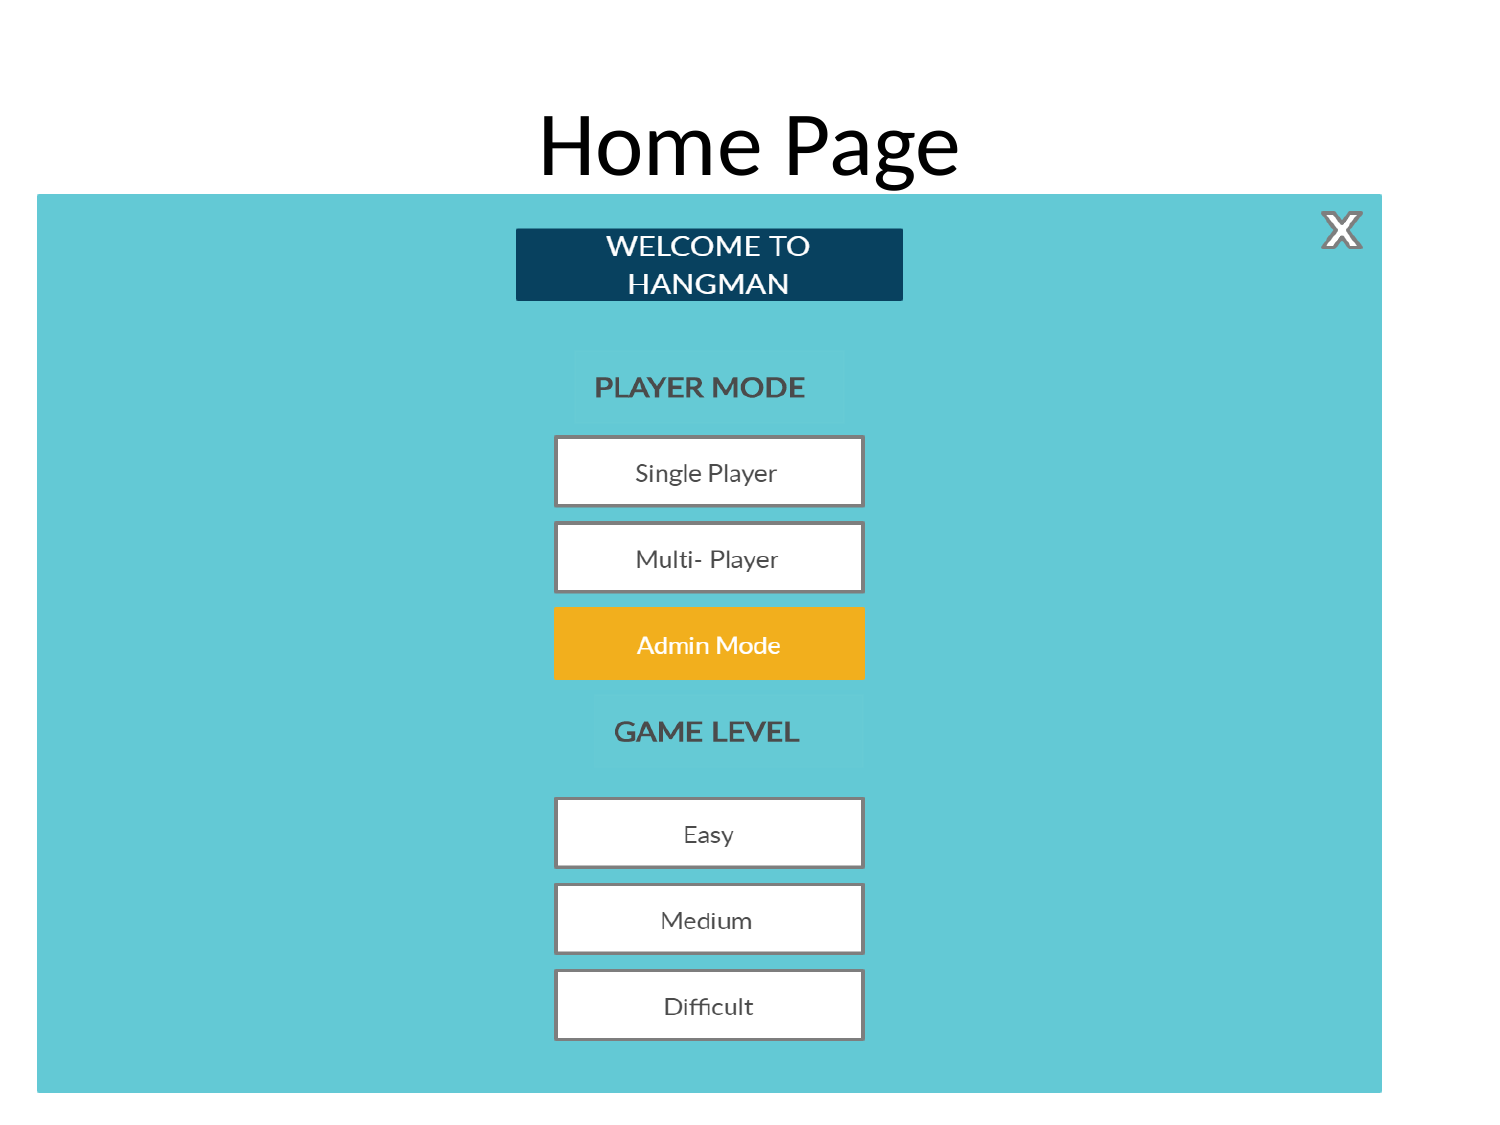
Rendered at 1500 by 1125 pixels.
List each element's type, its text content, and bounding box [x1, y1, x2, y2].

title Home Page [75, 45, 1425, 233]
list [0, 161, 1418, 1125]
